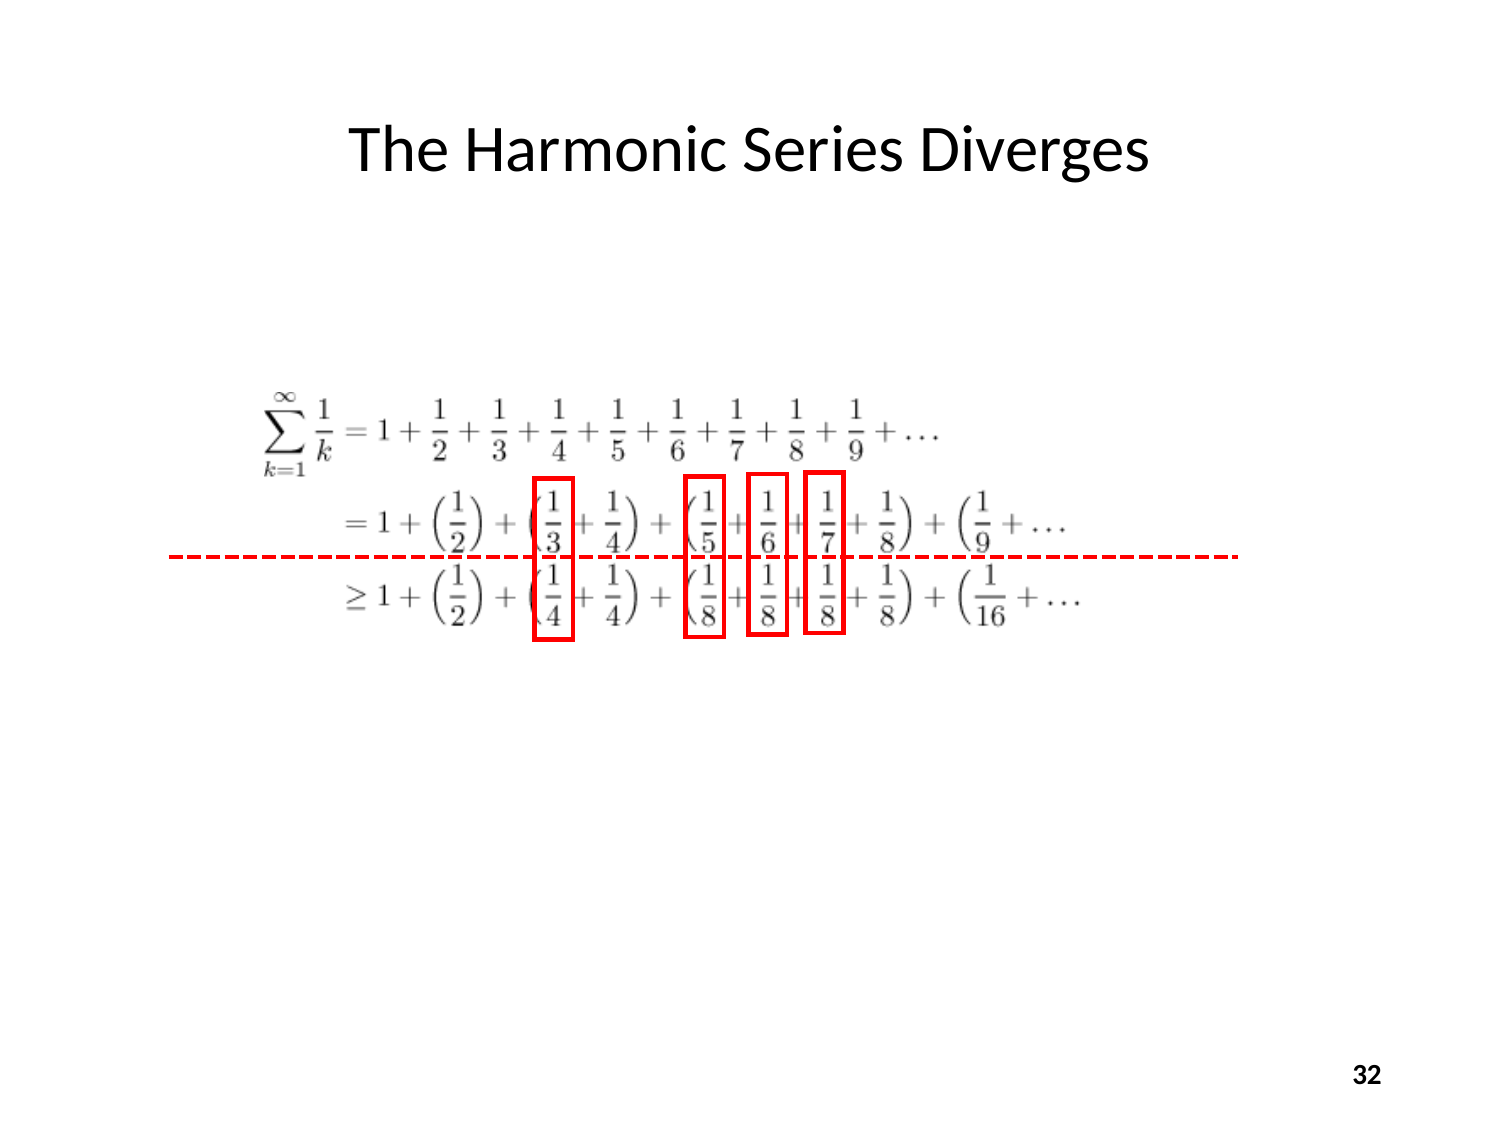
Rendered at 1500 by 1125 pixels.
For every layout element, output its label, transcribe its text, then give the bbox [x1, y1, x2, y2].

slide_number 32 [1059, 1042, 1397, 1103]
picture [264, 392, 1126, 556]
text_box [534, 633, 574, 640]
text_box The Harmonic Series Diverges [103, 59, 1397, 241]
picture [264, 557, 1126, 633]
text_box [685, 633, 725, 638]
